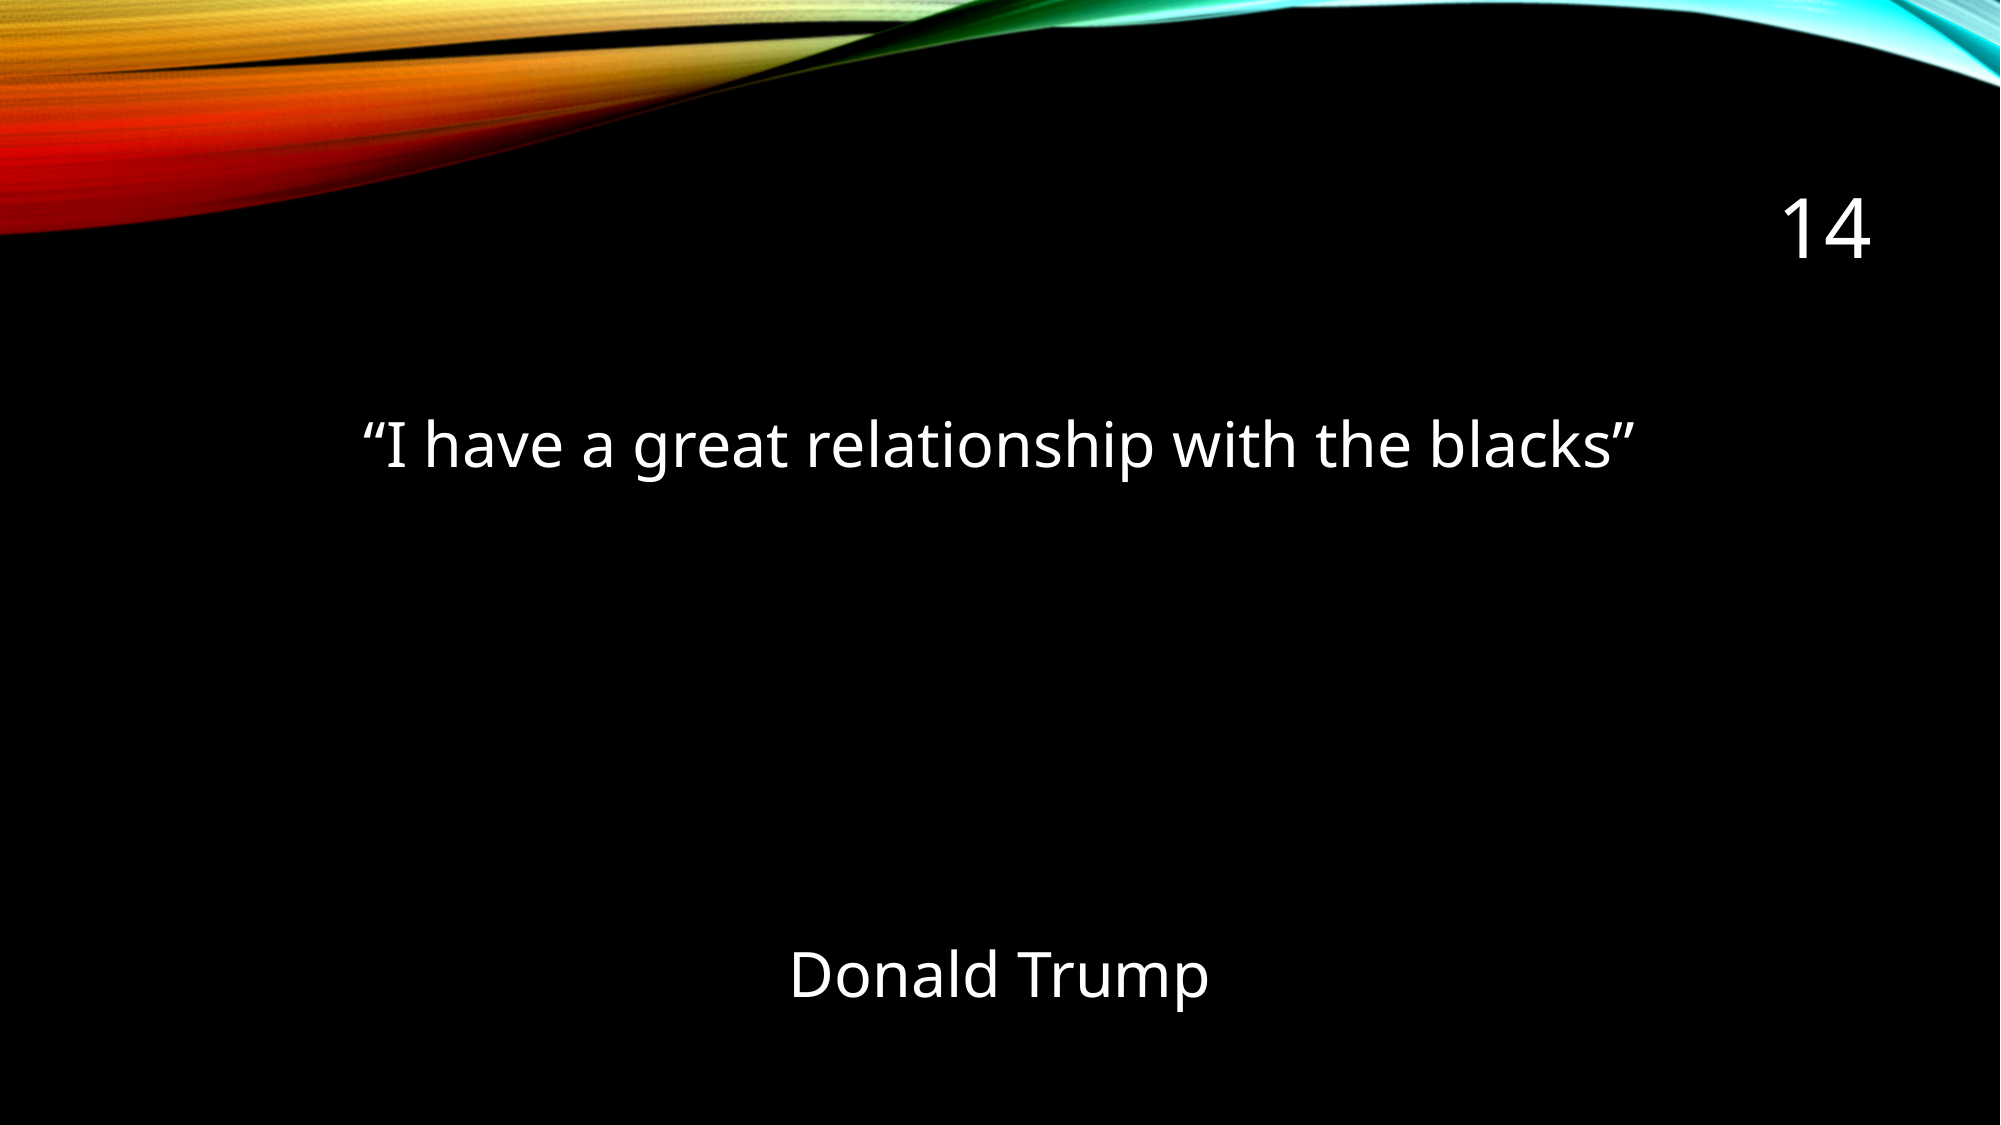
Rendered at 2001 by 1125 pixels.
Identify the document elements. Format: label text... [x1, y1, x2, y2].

list “I have a great relationship with the blacks” Donald Trump [112, 360, 1888, 1021]
picture [0, 0, 2000, 237]
title 14 [474, 125, 1888, 338]
